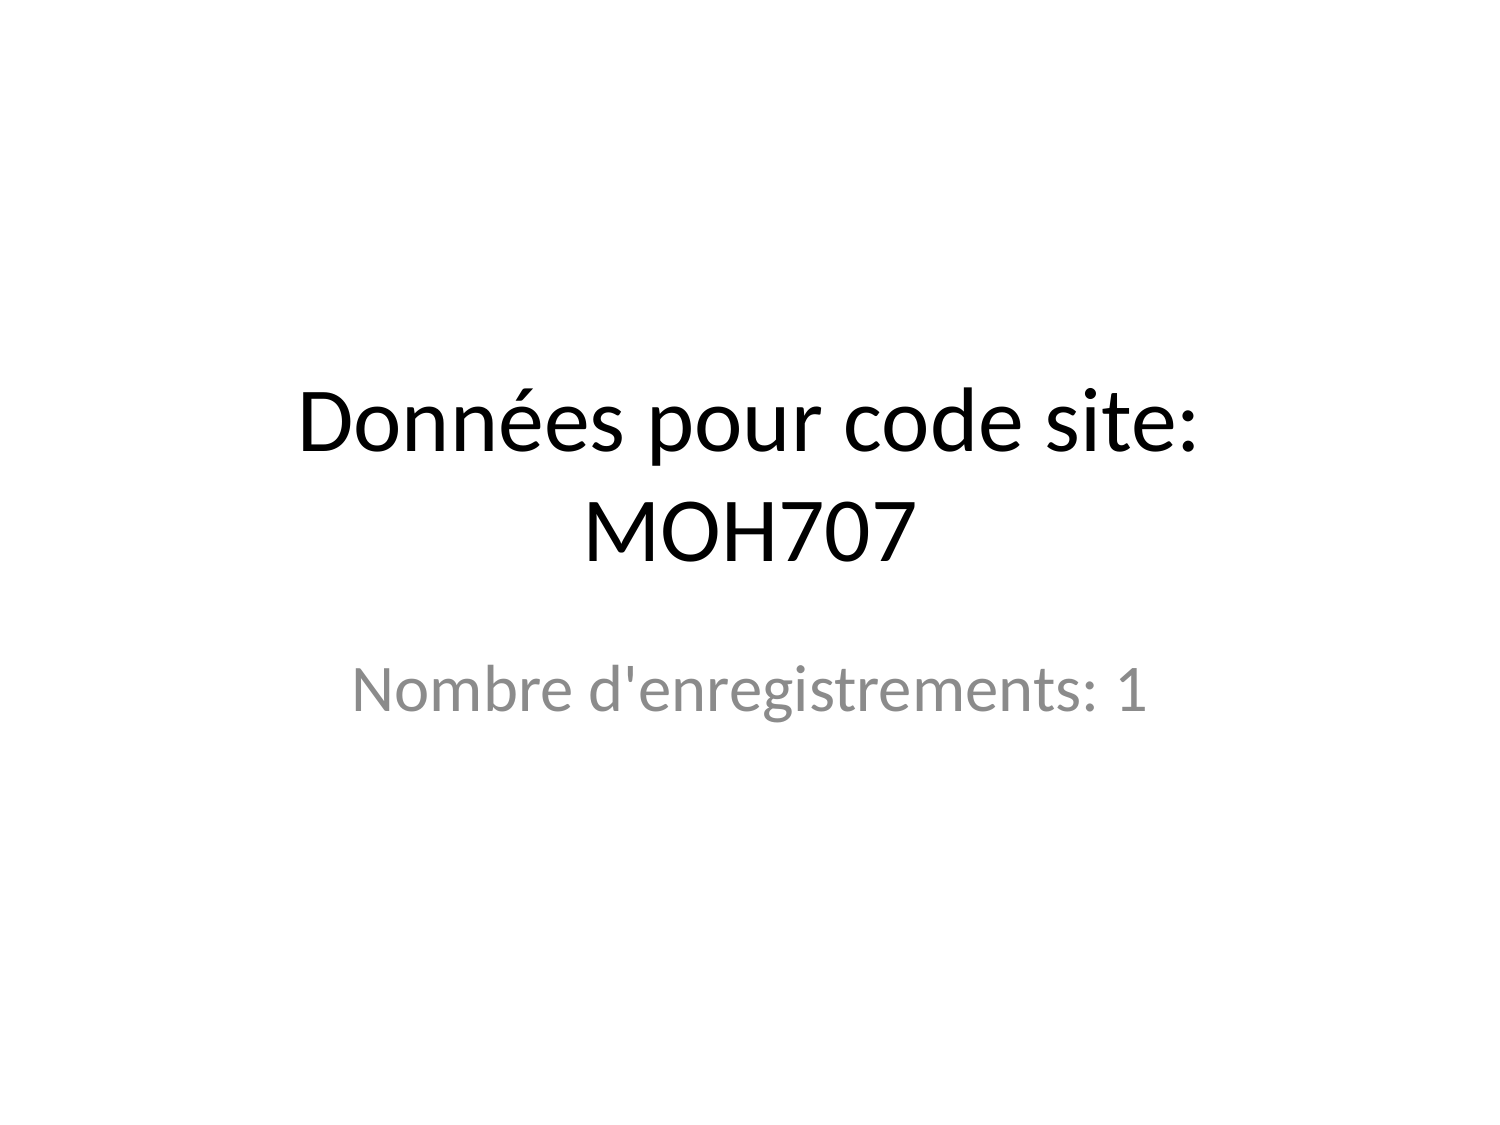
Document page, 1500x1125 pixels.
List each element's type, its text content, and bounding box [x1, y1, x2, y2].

title Données pour code site: MOH707 [112, 349, 1388, 591]
subtitle Nombre d'enregistrements: 1 [225, 637, 1275, 925]
